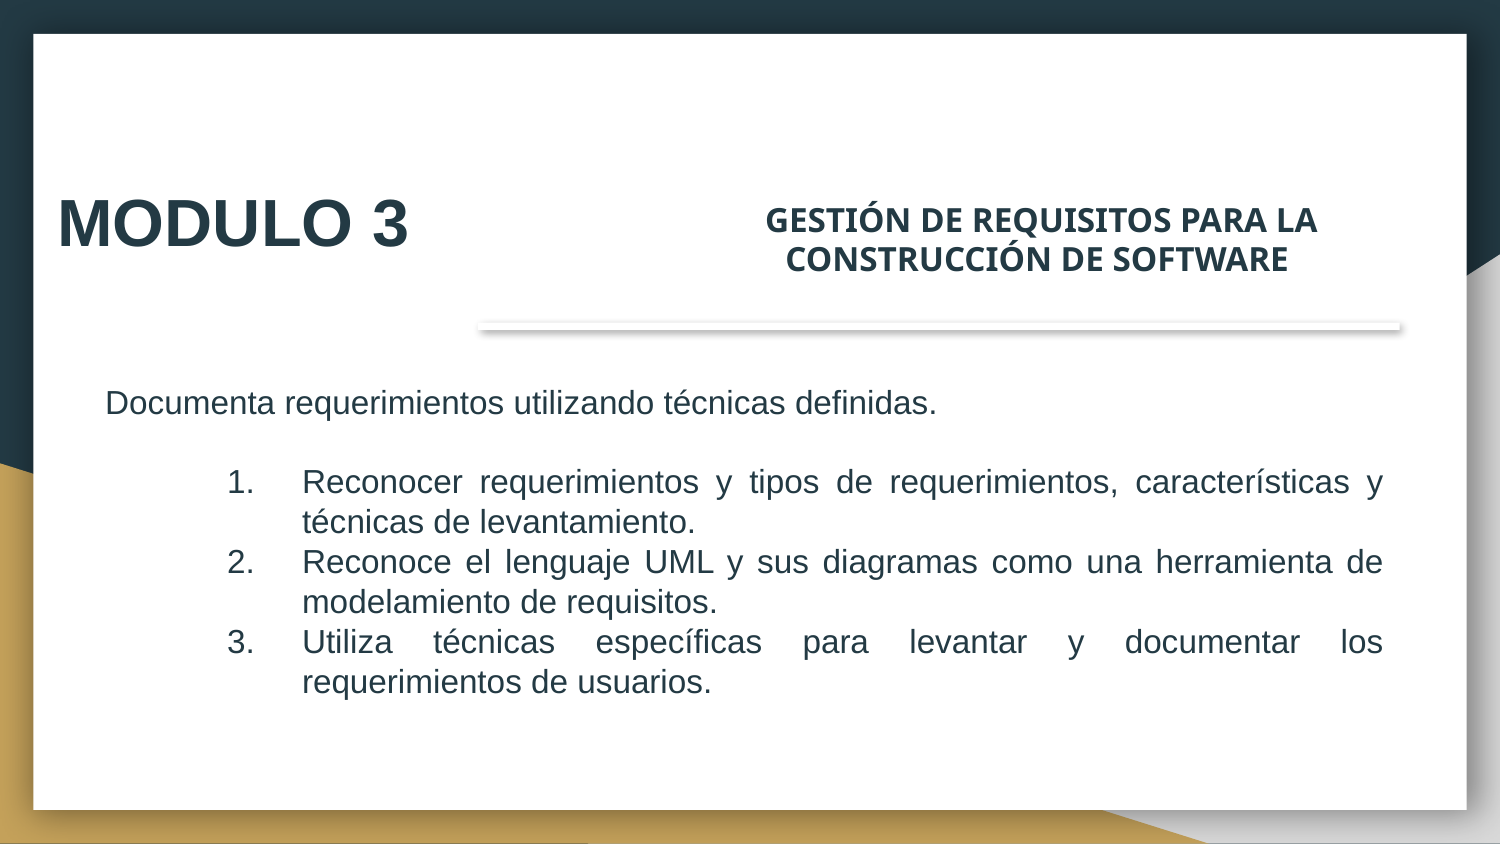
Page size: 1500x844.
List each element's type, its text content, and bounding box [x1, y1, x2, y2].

text_box [476, 321, 1402, 332]
text_box MODULO 3 [42, 172, 585, 268]
text_box GESTIÓN DE REQUISITOS PARA LA CONSTRUCCIÓN DE SOFTWARE [636, 191, 1447, 286]
text_box Documenta requerimientos utilizando técnicas definidas. Reconocer requerimientos y tipos de requerimientos, características y técnicas de levantamiento. Reconoce el lenguaje UML y sus diagramas como una herramienta de modelamiento de requisitos. Utiliza técnicas específicas para levantar y documentar los requerimientos de usuarios. [90, 373, 1400, 708]
